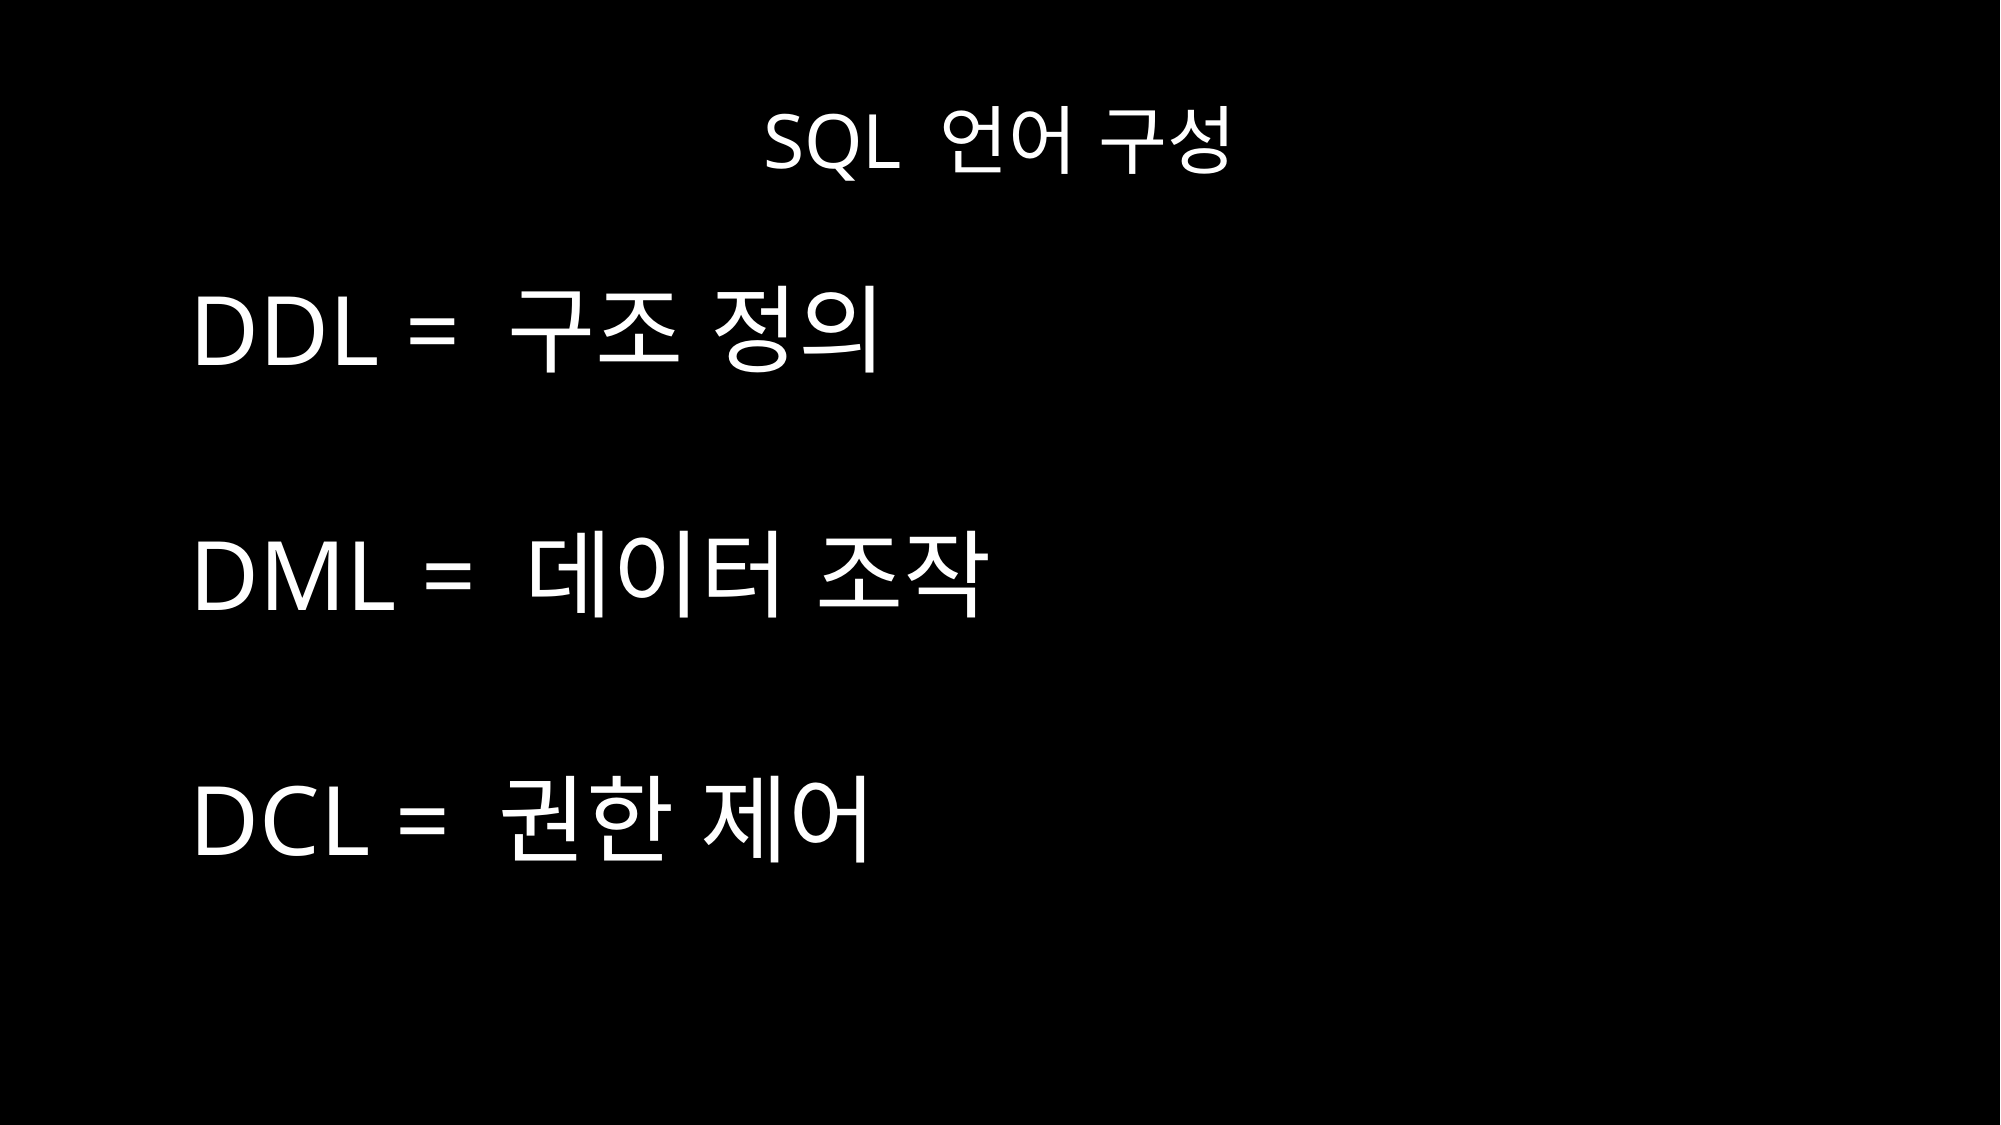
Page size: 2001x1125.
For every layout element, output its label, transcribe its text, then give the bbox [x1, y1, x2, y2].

list DDL = 구조 정의 DML = 데이터 조작 DCL = 권한 제어 [99, 262, 1900, 1005]
title SQL 언어 구성 [99, 45, 1900, 233]
